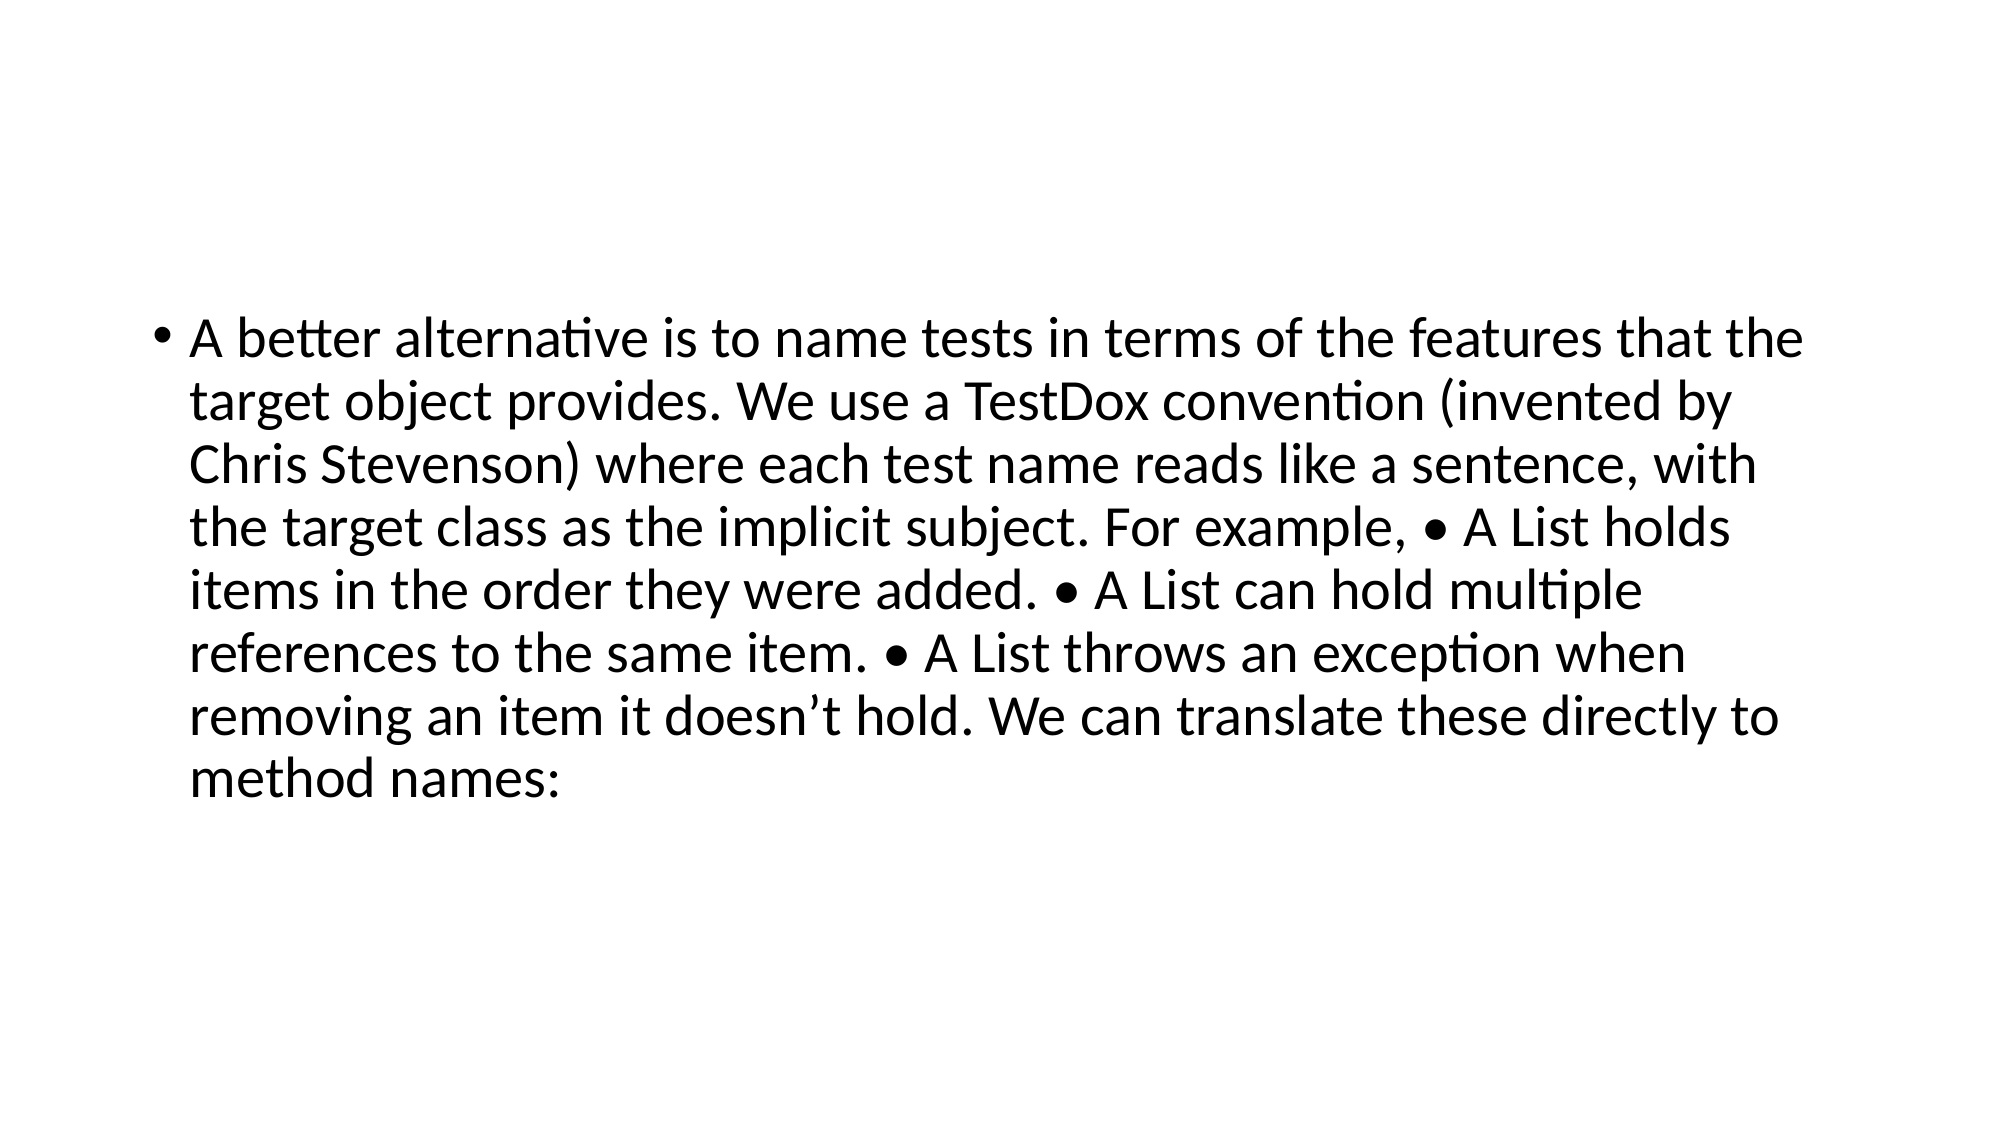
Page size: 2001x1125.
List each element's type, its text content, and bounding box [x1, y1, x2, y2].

list A better alternative is to name tests in terms of the features that the target object provides. We use a TestDox convention (invented by Chris Stevenson) where each test name reads like a sentence, with the target class as the implicit subject. For example, • A List holds items in the order they were added. • A List can hold multiple references to the same item. • A List throws an exception when removing an item it doesn’t hold. We can translate these directly to method names: [137, 299, 1863, 1014]
